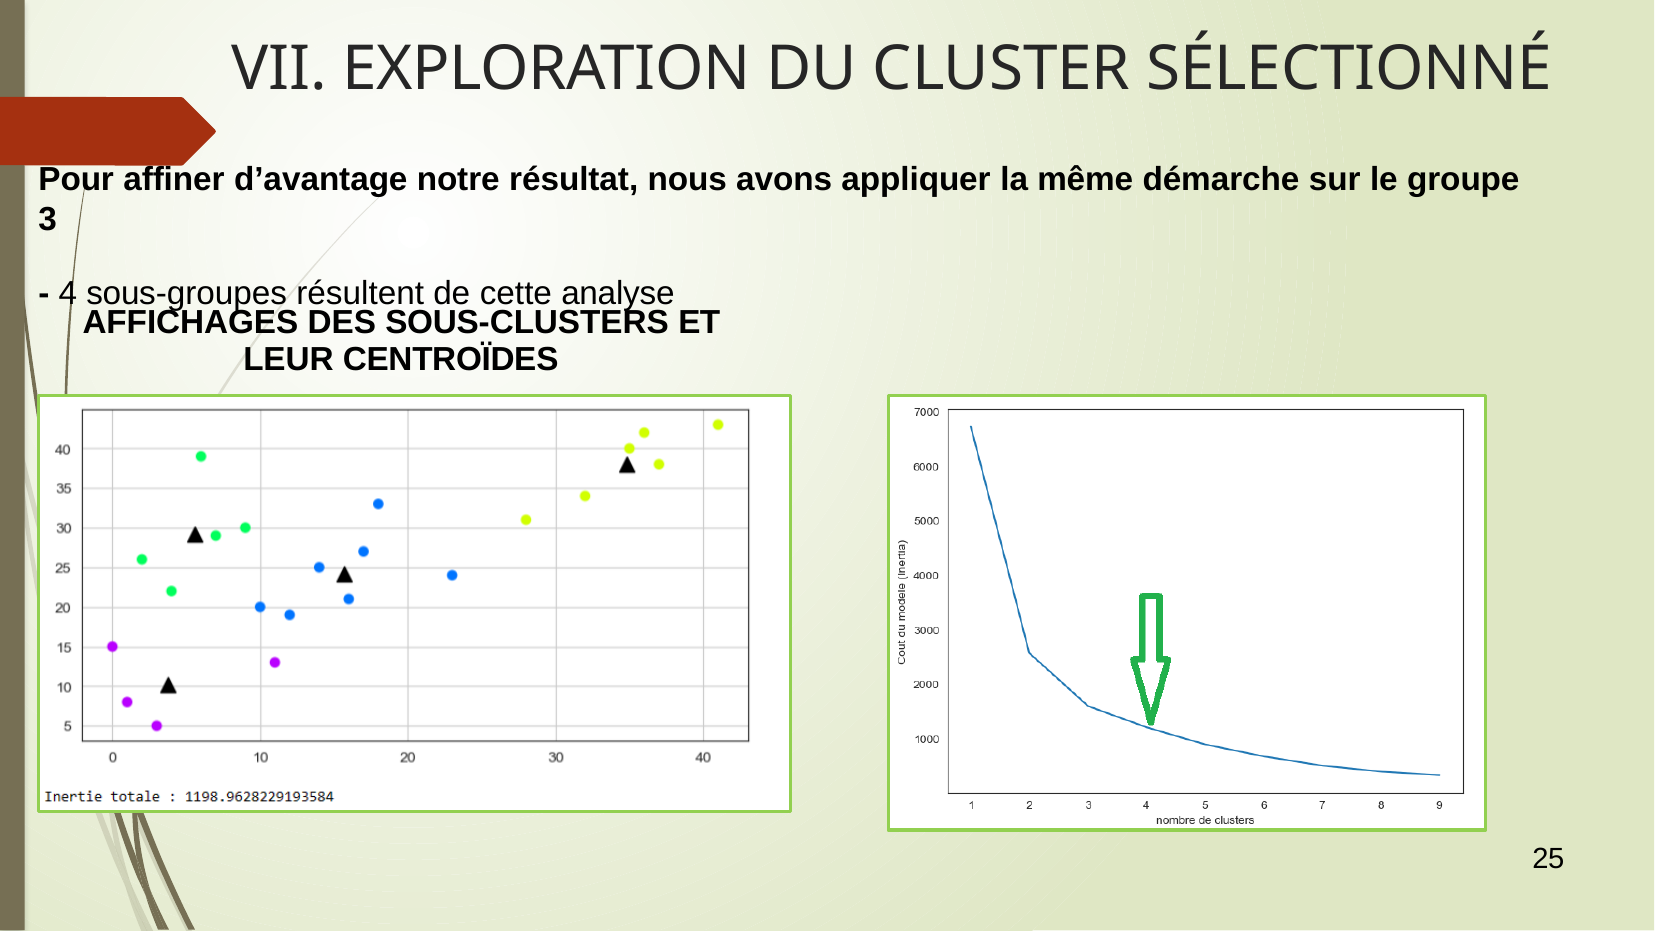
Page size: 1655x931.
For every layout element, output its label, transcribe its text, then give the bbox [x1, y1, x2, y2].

text_box 25 [1530, 836, 1568, 874]
text_box Pour affiner d’avantage notre résultat, nous avons appliquer la même démarche sur le groupe 3 - 4 sous-groupes résultent de cette analyse [36, 155, 1547, 312]
picture [889, 396, 1485, 829]
picture [40, 396, 790, 810]
title VII. EXPLORATION DU CLUSTER SÉLECTIONNÉ [229, 25, 1571, 183]
text_box AFFICHAGES DES SOUS-CLUSTERS ET LEUR CENTROÏDES [80, 297, 724, 377]
